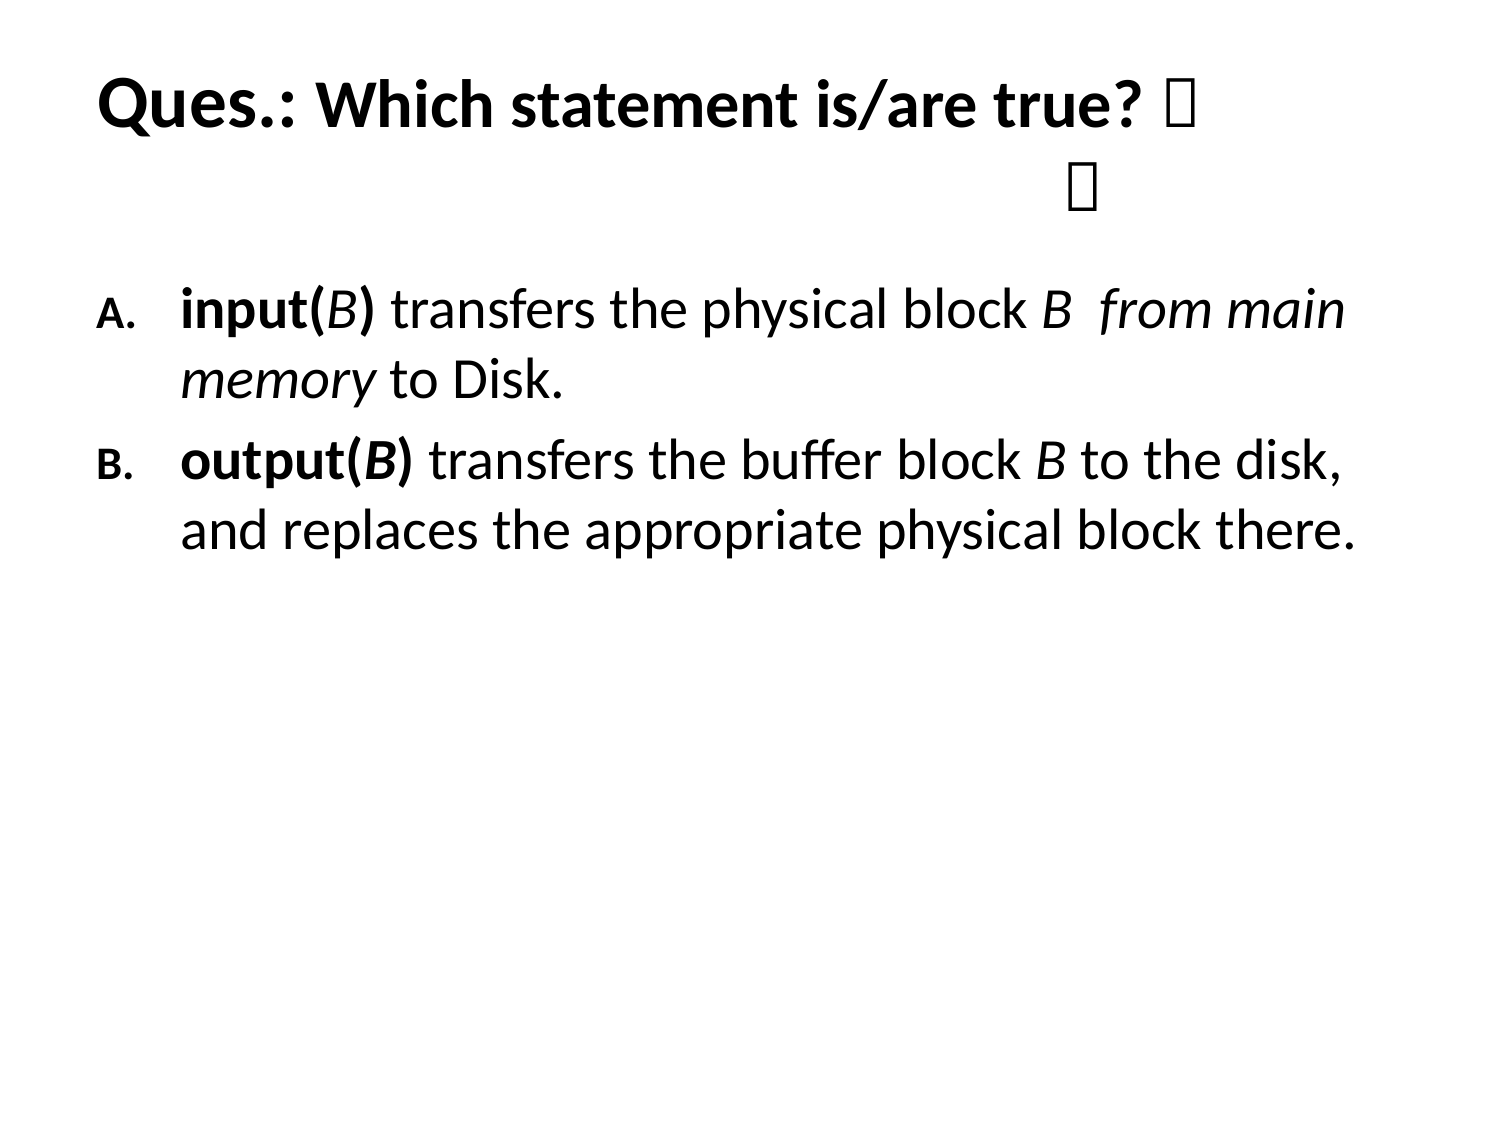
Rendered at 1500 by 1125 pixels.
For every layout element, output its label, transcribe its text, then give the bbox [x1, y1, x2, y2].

title Ques.: Which statement is/are true?   [75, 45, 1425, 233]
list input(B) transfers the physical block B from main memory to Disk. output(B) transfers the buffer block B to the disk, and replaces the appropriate physical block there. [75, 262, 1425, 1005]
